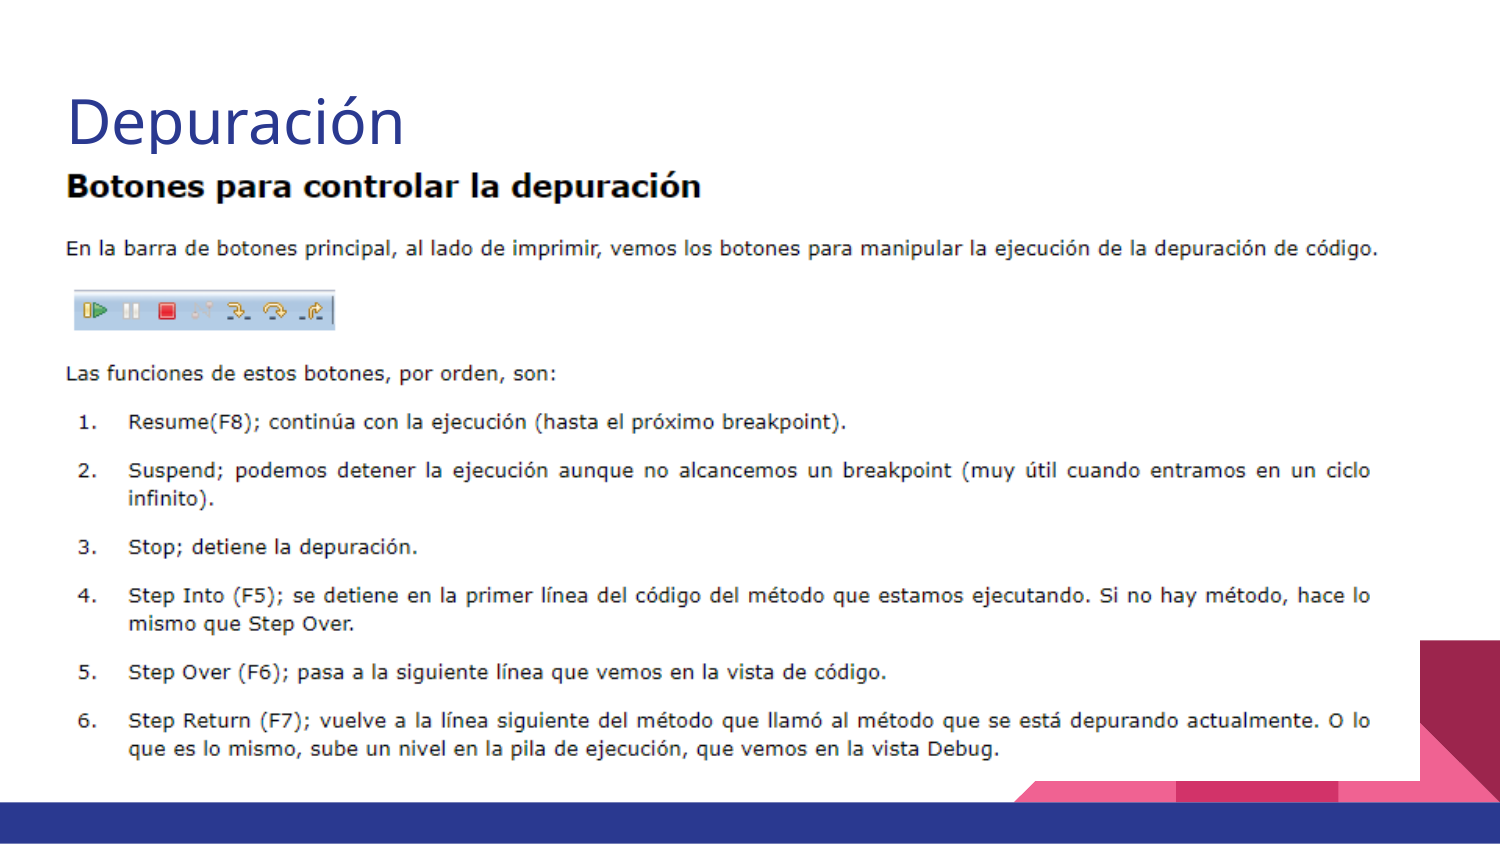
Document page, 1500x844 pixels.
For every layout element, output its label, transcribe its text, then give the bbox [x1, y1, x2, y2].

title Depuración [51, 67, 1449, 167]
picture [50, 153, 1421, 781]
